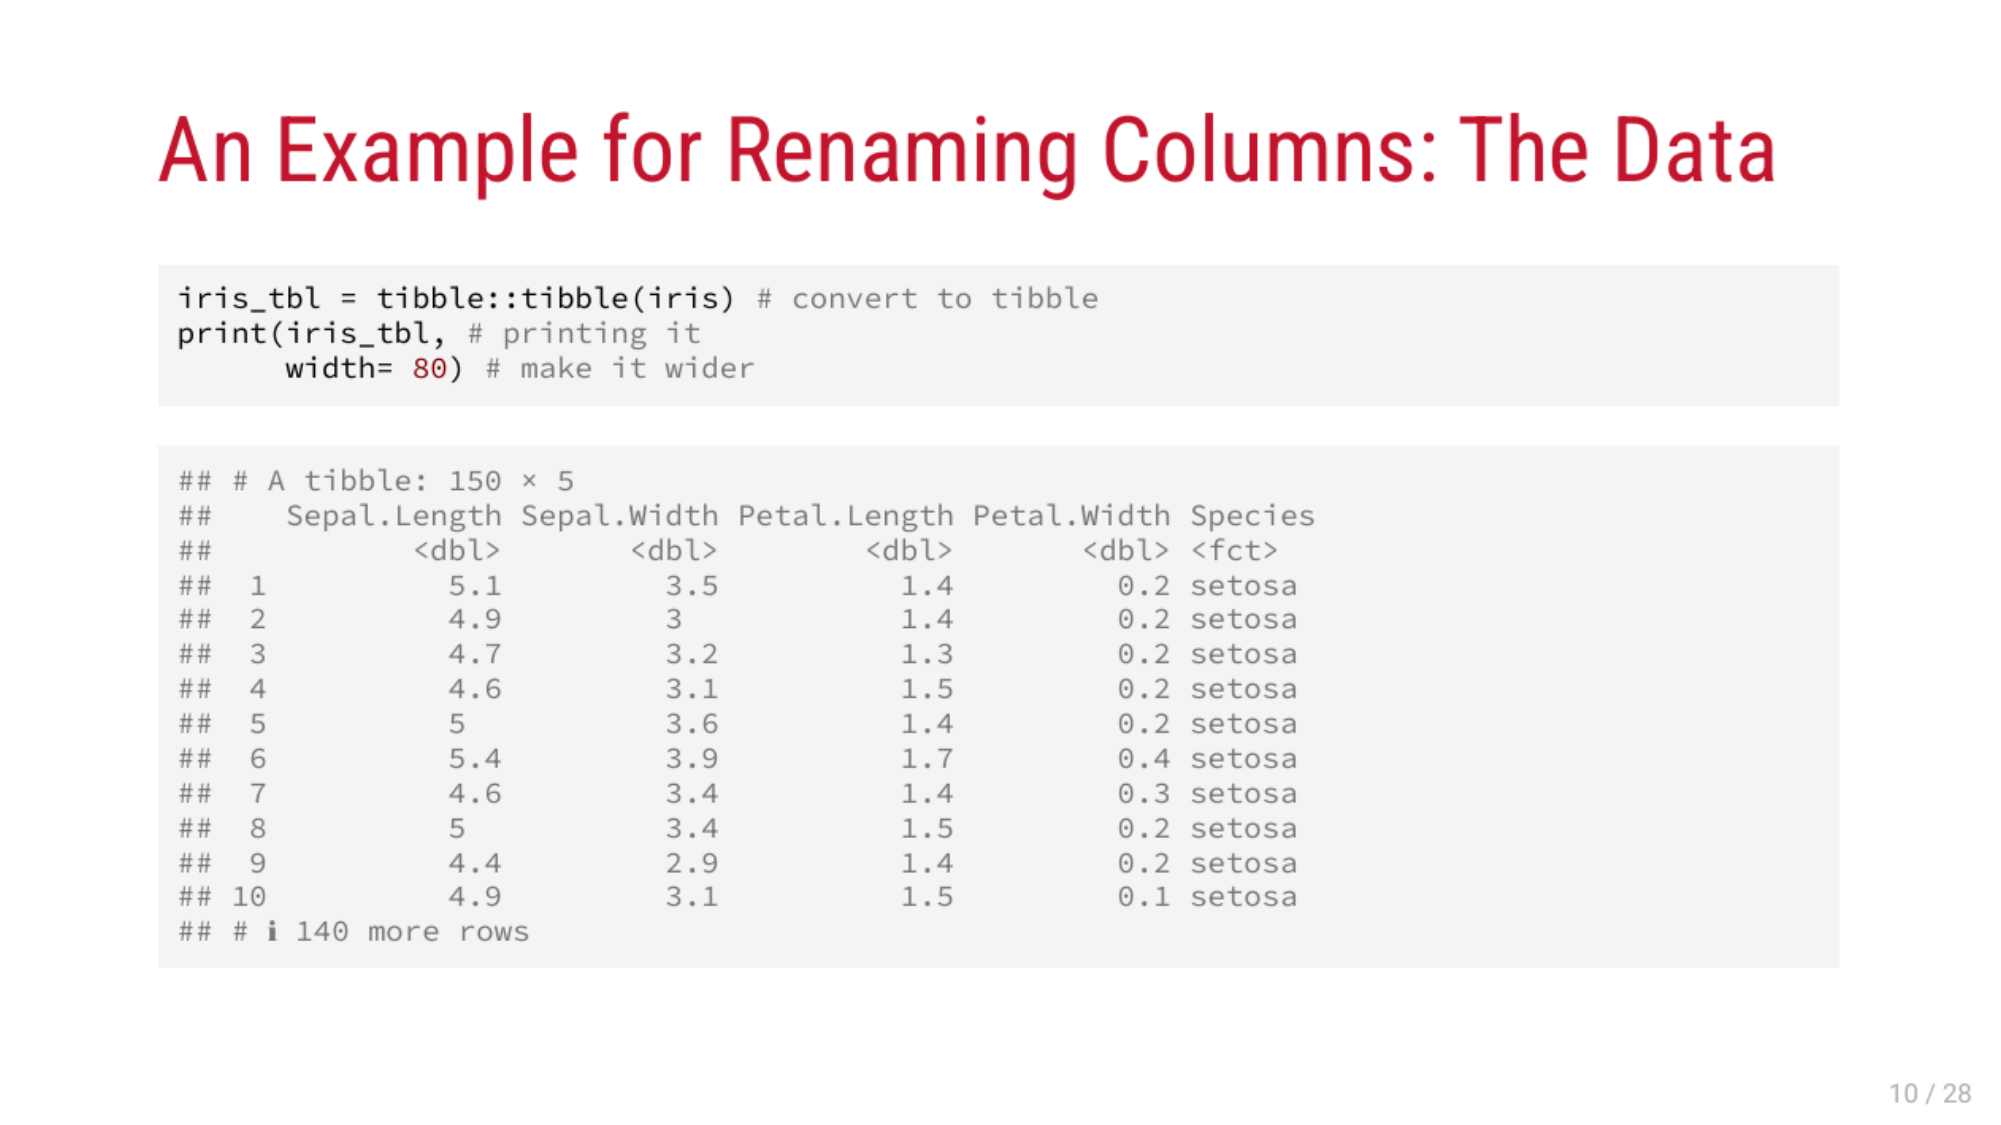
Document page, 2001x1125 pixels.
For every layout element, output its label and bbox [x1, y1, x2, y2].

list [0, 0, 2000, 1125]
